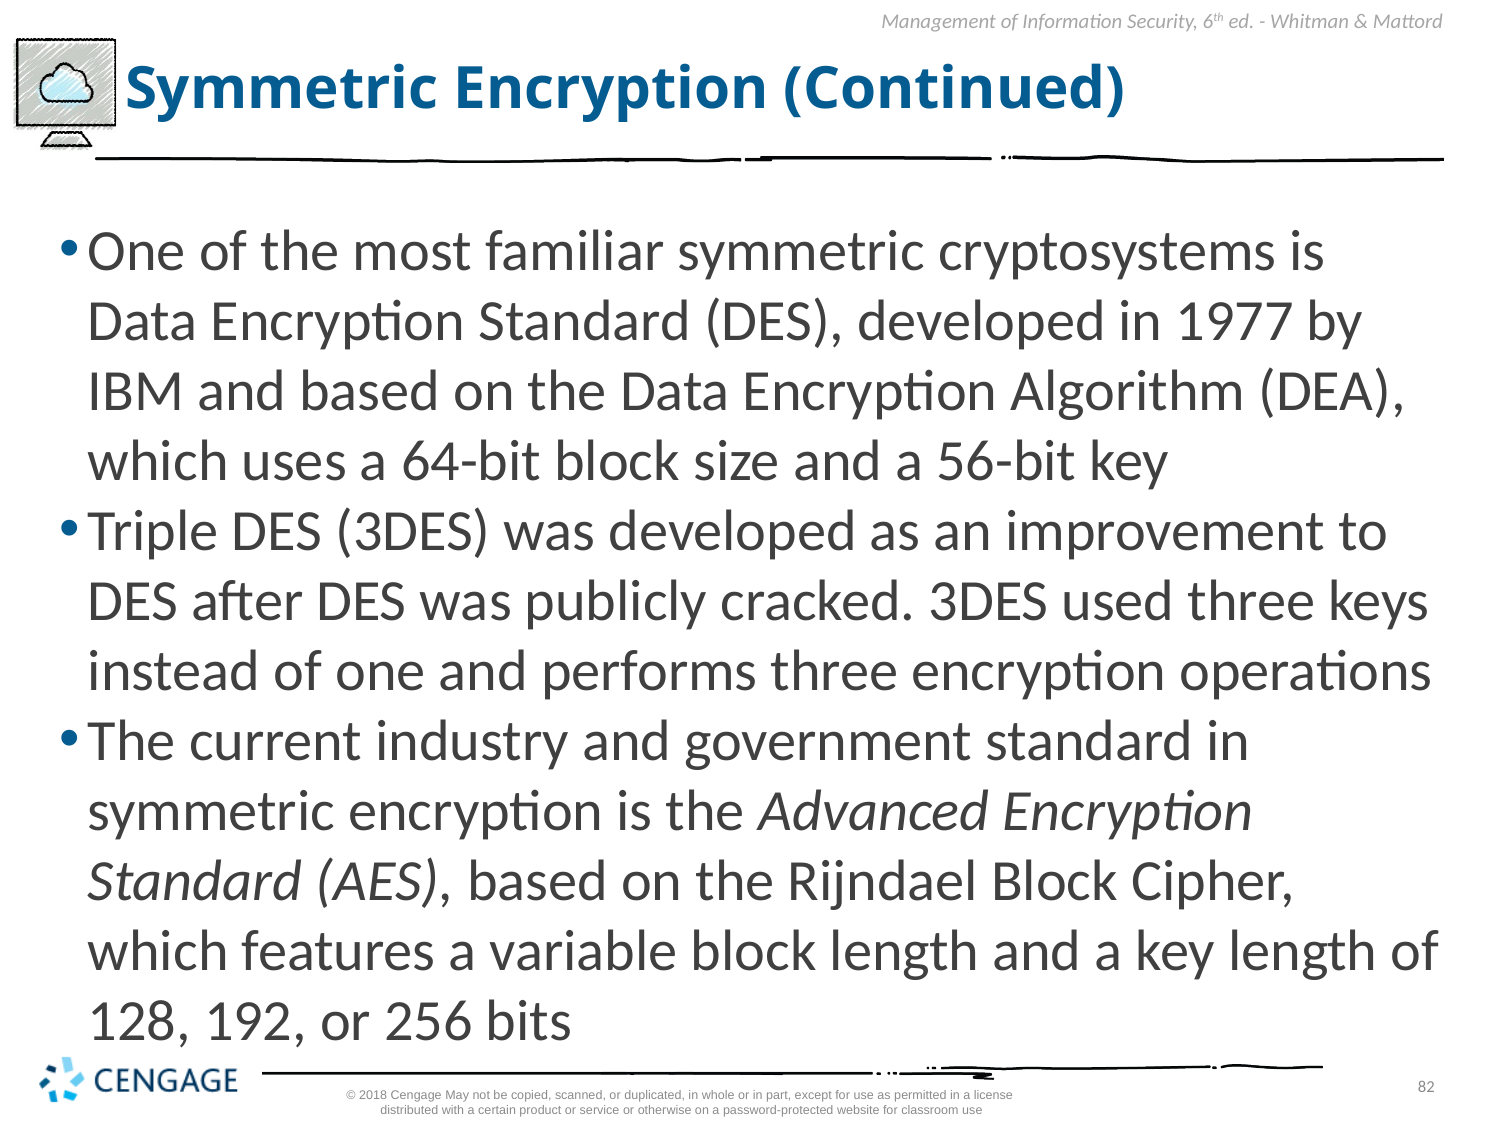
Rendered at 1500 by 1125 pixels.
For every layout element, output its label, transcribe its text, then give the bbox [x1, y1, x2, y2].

list One of the most familiar symmetric cryptosystems is Data Encryption Standard (DES), developed in 1977 by IBM and based on the Data Encryption Algorithm (DEA), which uses a 64-bit block size and a 56-bit key Triple DES (3DES) was developed as an improvement to DES after DES was publicly cracked. 3DES used three keys instead of one and performs three encryption operations The current industry and government standard in symmetric encryption is the Advanced Encryption Standard (AES), based on the Rijndael Block Cipher, which features a variable block length and a key length of 128, 192, or 256 bits [59, 212, 1441, 1061]
picture [19, 1043, 250, 1115]
picture [262, 1064, 1323, 1080]
picture [95, 155, 1444, 163]
title Symmetric Encryption (Continued) [125, 60, 1442, 121]
picture [13, 36, 117, 151]
